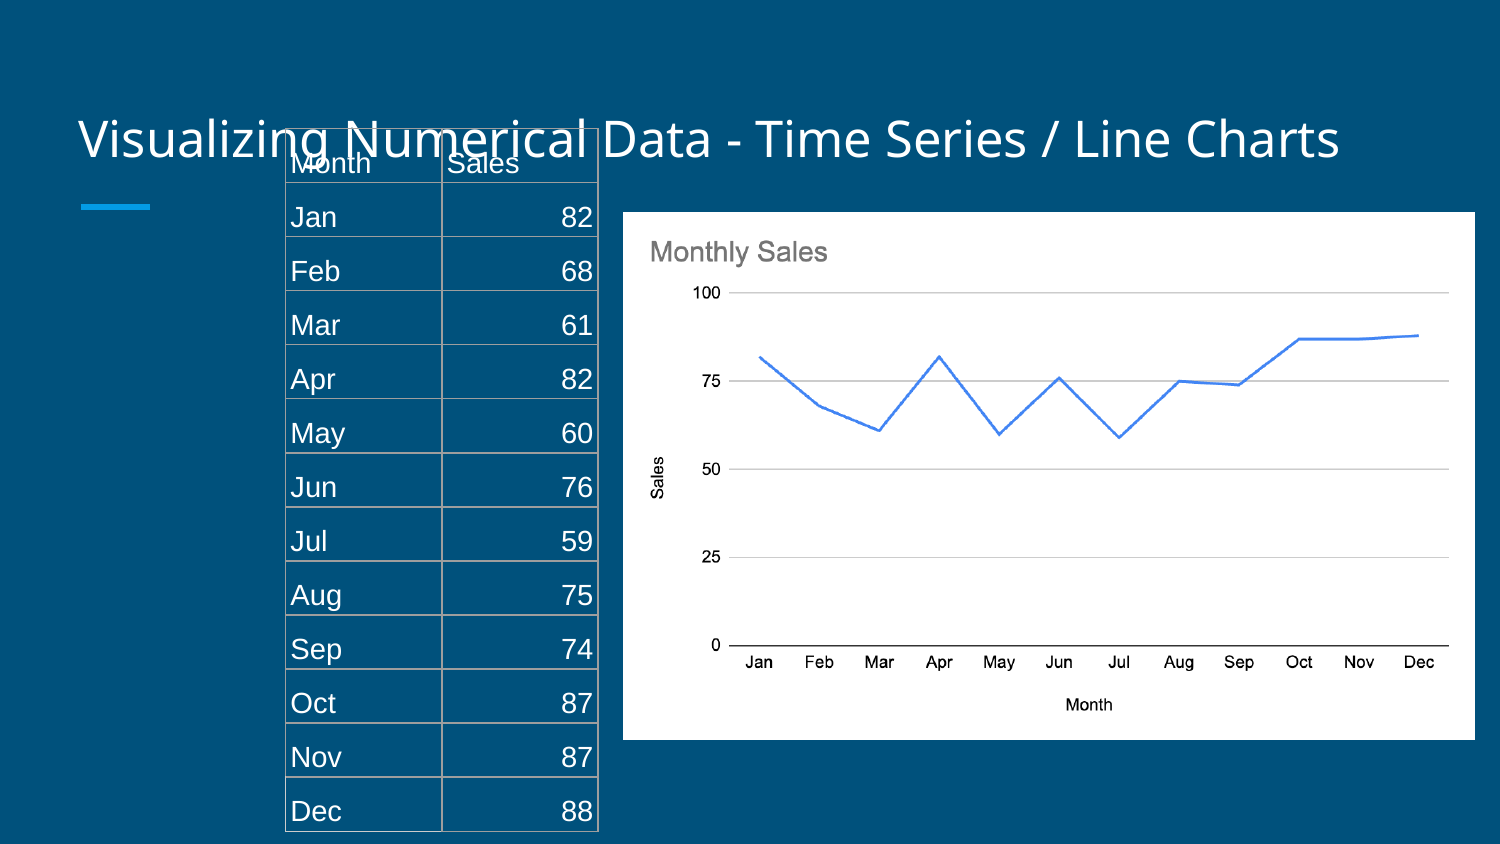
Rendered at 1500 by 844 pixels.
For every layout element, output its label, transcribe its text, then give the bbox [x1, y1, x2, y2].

table_cell Mar [286, 291, 441, 344]
table_cell Nov [286, 724, 441, 776]
table_cell Oct [286, 670, 441, 722]
table_header Sales [443, 129, 597, 182]
table_cell 87 [443, 670, 597, 722]
table_cell Sep [286, 616, 441, 668]
table_cell Aug [286, 562, 441, 614]
picture [624, 213, 1474, 739]
table_cell 82 [443, 345, 597, 398]
table_cell Dec [286, 778, 441, 831]
table_cell 88 [443, 778, 597, 831]
table_cell 76 [443, 454, 597, 506]
table_cell Feb [286, 237, 441, 290]
table_header Month [286, 129, 441, 182]
table_cell 61 [443, 291, 597, 344]
table_cell Apr [286, 345, 441, 398]
table_cell May [286, 399, 441, 452]
table_cell 87 [443, 724, 597, 776]
title Visualizing Numerical Data - Time Series / Line Charts [63, 75, 1437, 188]
table_cell 75 [443, 562, 597, 614]
table_cell Jul [286, 508, 441, 560]
table_cell 74 [443, 616, 597, 668]
table_cell 60 [443, 399, 597, 452]
table_cell Jun [286, 454, 441, 506]
table_cell 82 [443, 183, 597, 236]
table_cell 59 [443, 508, 597, 560]
table_cell 68 [443, 237, 597, 290]
table_cell Jan [286, 183, 441, 236]
